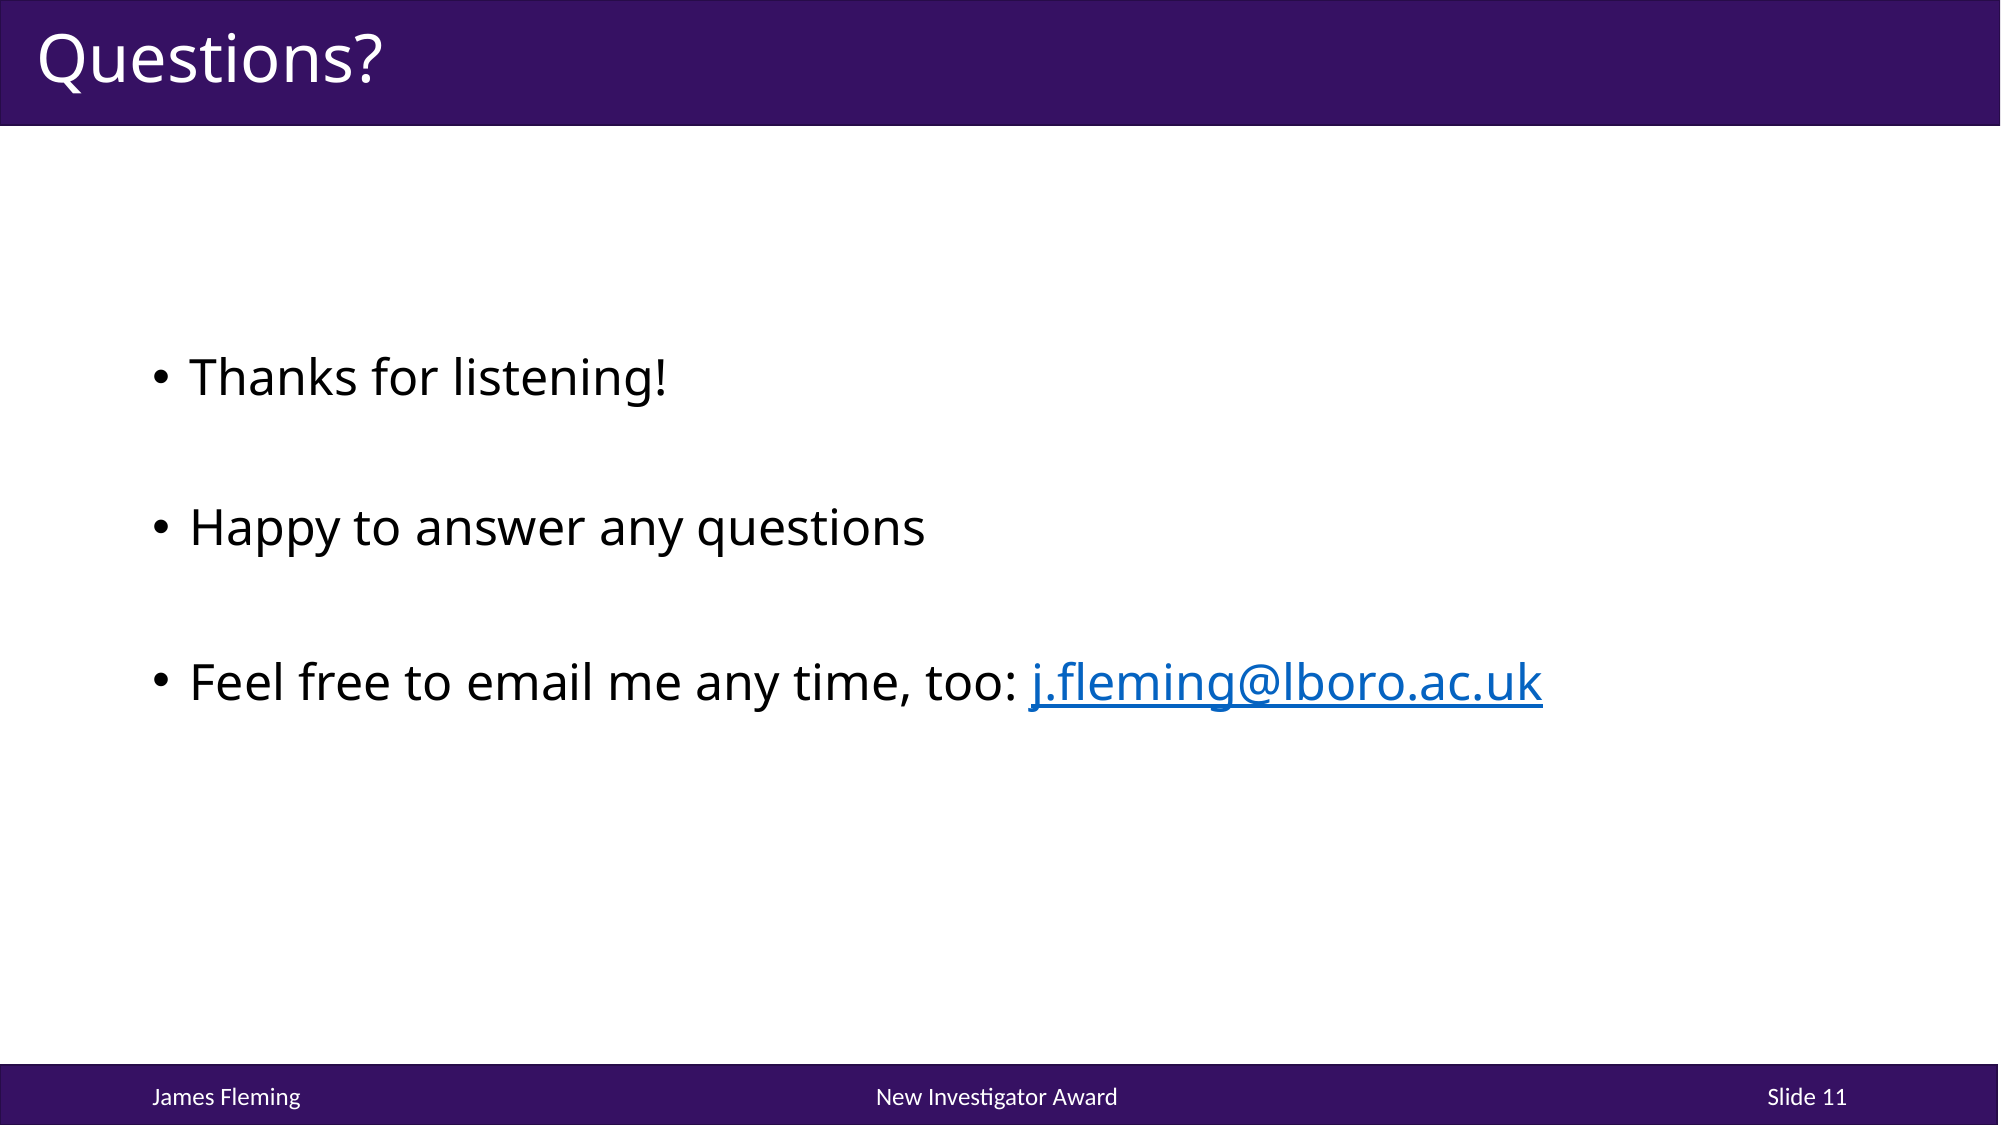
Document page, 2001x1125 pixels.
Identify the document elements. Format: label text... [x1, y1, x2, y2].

title Questions? [21, 16, 1863, 106]
list Thanks for listening! Happy to answer any questions Feel free to email me any time, too: j.fleming@lboro.ac.uk [137, 189, 1863, 1011]
